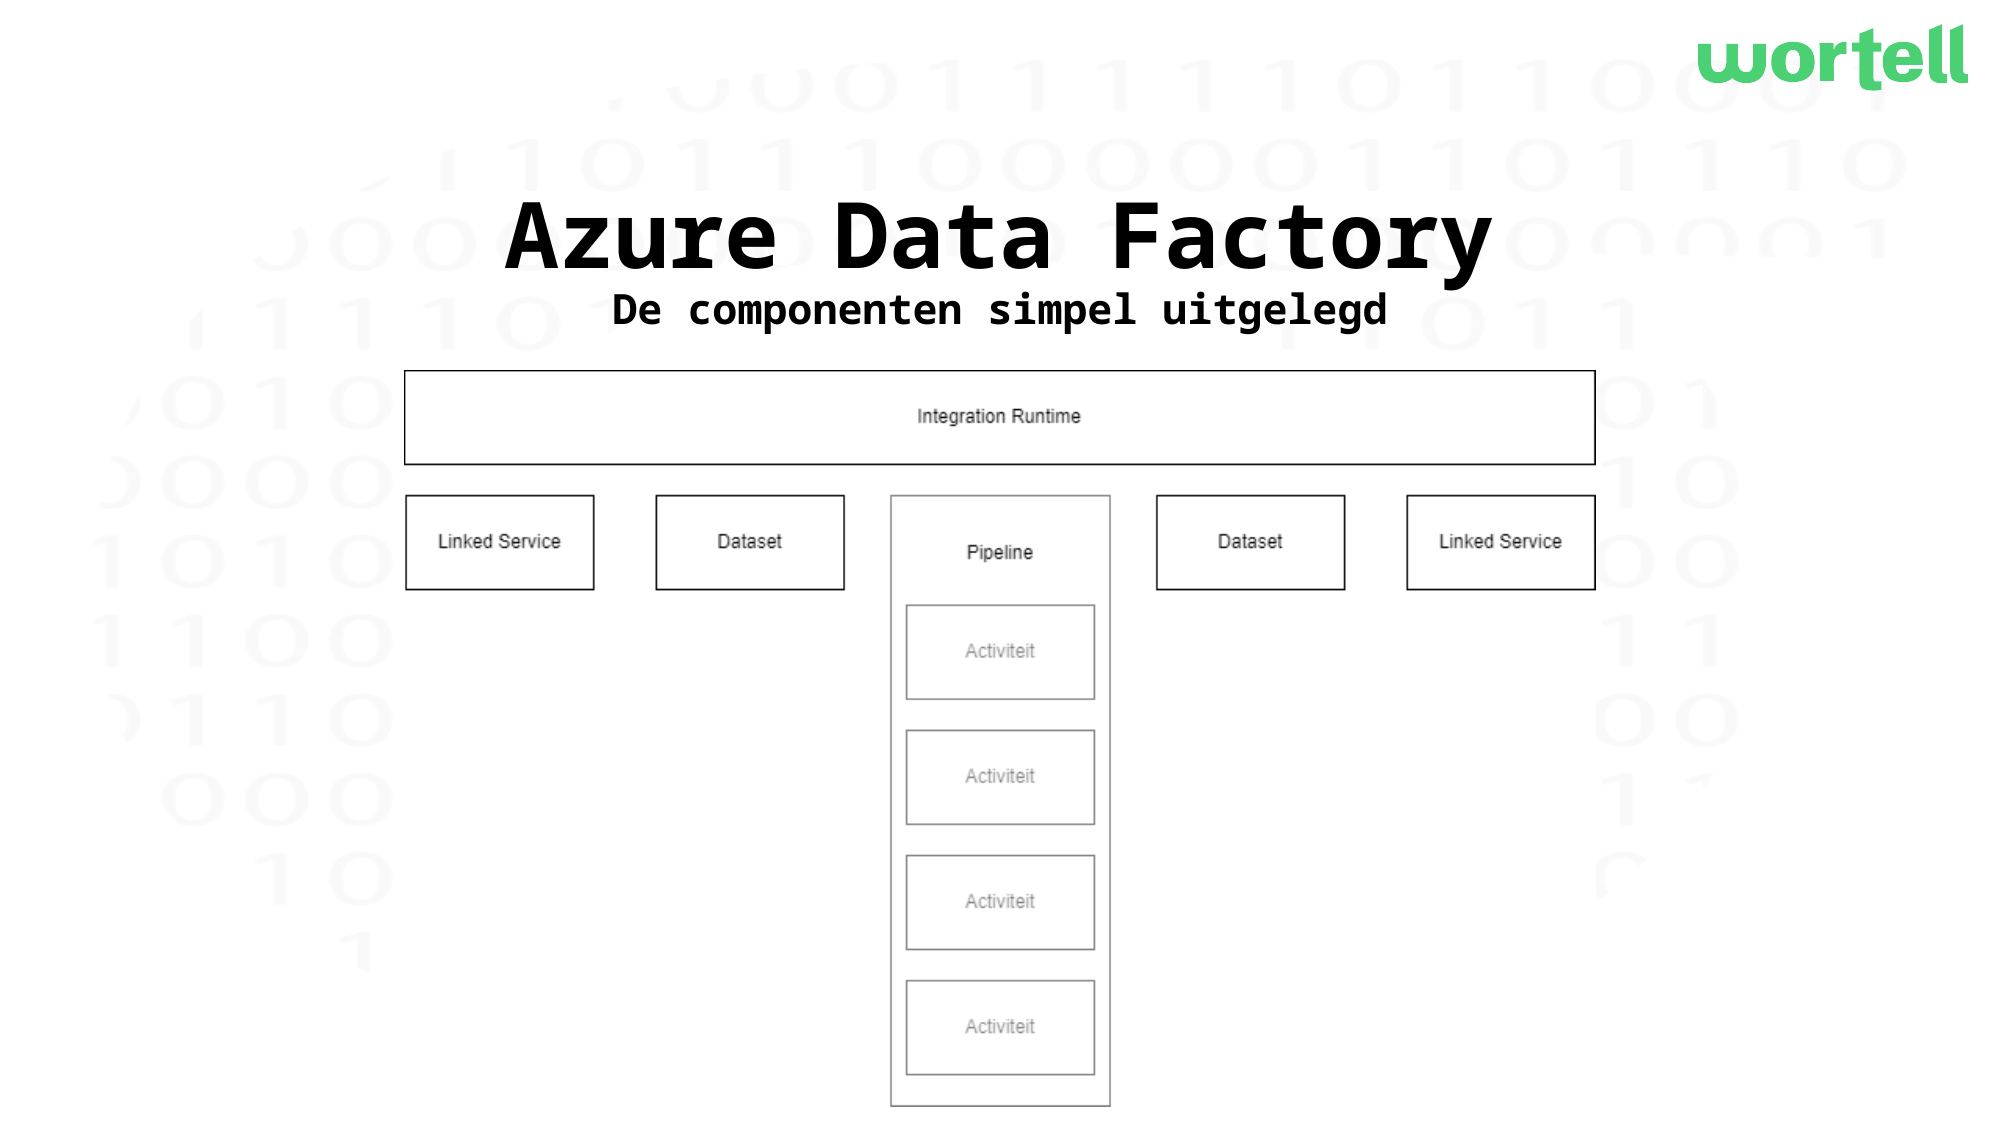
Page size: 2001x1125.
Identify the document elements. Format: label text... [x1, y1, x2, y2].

picture [1696, 22, 1970, 92]
title Azure Data Factory De componenten simpel uitgelegd [137, 152, 1863, 371]
picture [404, 370, 1596, 1107]
